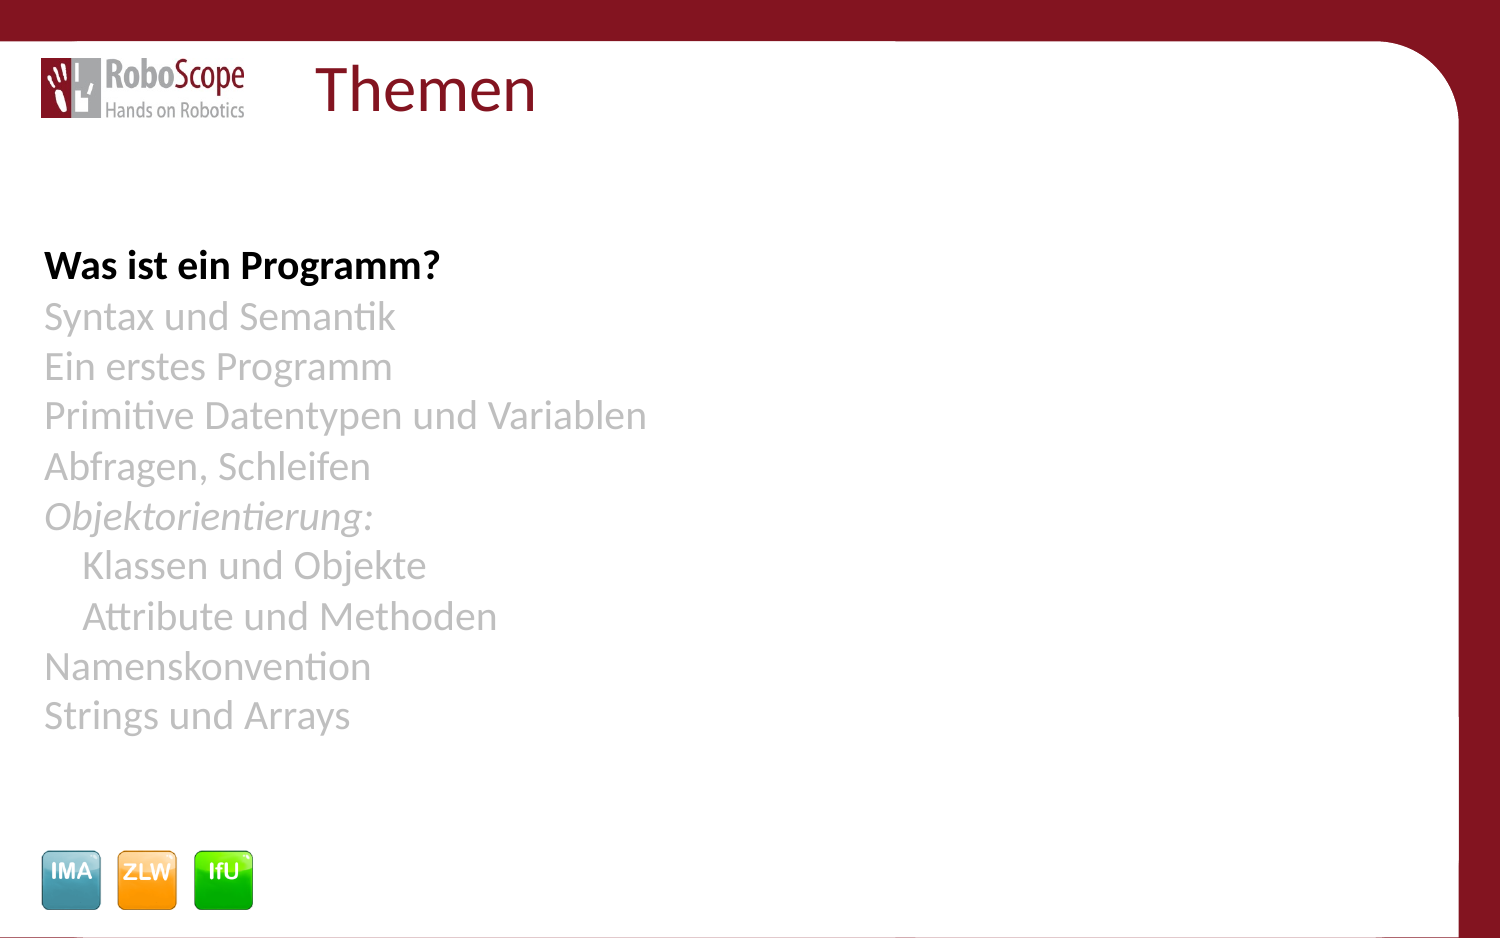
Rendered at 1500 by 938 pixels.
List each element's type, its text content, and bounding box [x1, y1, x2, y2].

title Themen [301, 37, 1436, 127]
list Was ist ein Programm? Syntax und Semantik Ein erstes Programm Primitive Datentypen und Variablen Abfragen, Schleifen Objektorientierung: Klassen und Objekte Attribute und Methoden Namenskonvention Strings und Arrays [29, 147, 1424, 829]
picture [41, 850, 253, 910]
picture [41, 58, 244, 118]
